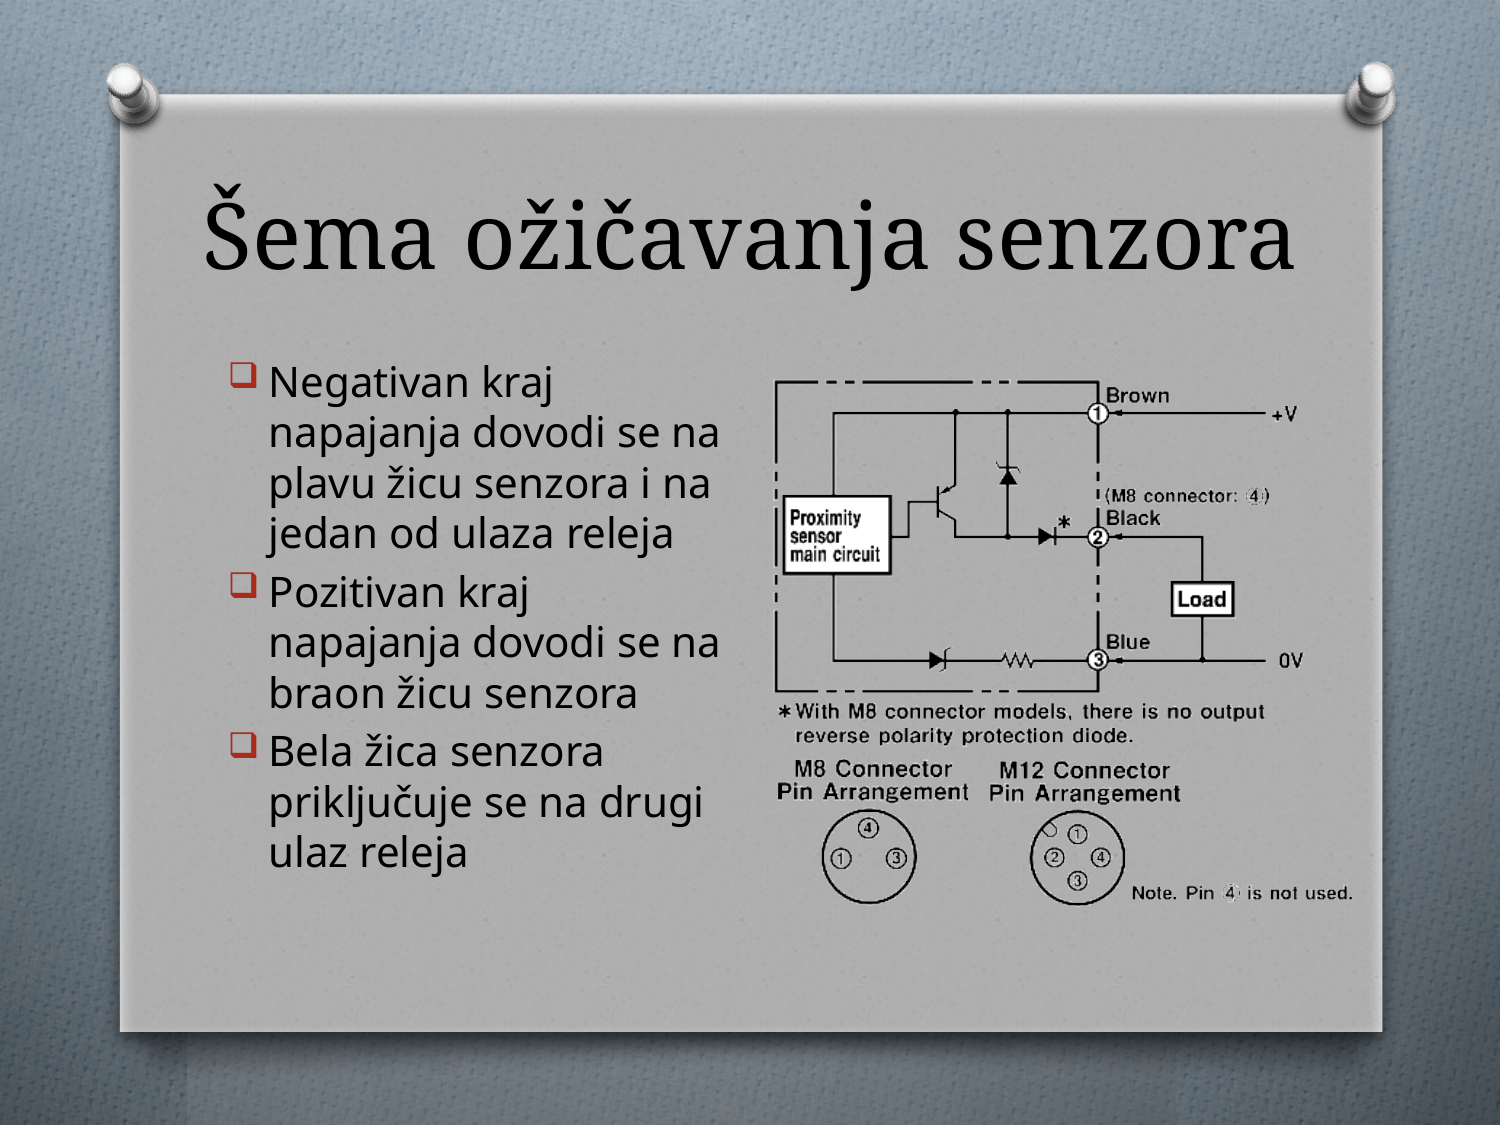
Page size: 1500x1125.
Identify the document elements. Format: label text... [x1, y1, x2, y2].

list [764, 374, 1361, 913]
title Šema ožičavanja senzora [179, 134, 1323, 332]
picture [1317, 35, 1439, 156]
list Negativan kraj napajanja dovodi se na plavu žicu senzora i na jedan od ulaza releja Pozitivan kraj napajanja dovodi se na braon žicu senzora Bela žica senzora priključuje se na drugi ulaz releja [213, 348, 738, 939]
picture [75, 29, 198, 153]
